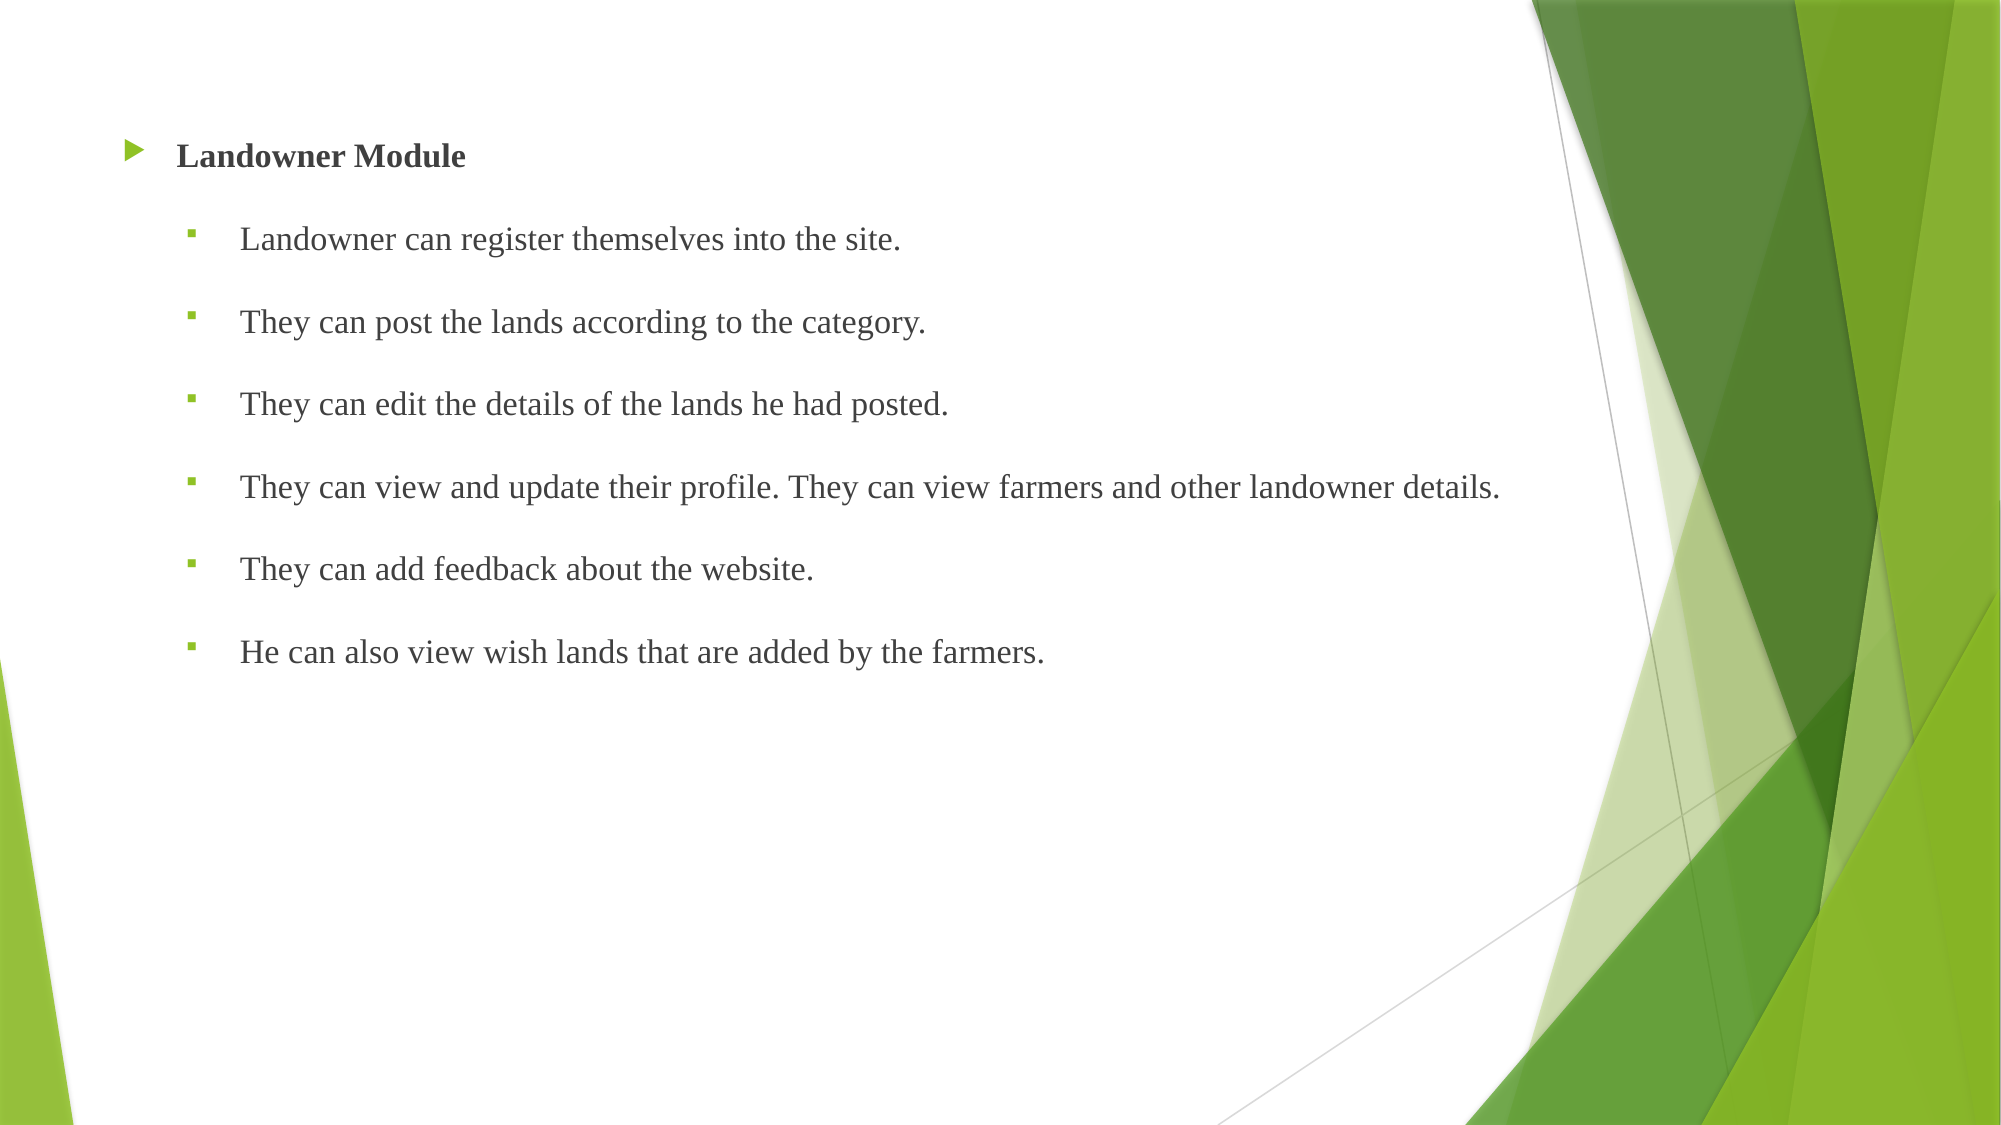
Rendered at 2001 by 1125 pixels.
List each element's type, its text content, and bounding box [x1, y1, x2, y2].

list Landowner Module Landowner can register themselves into the site. They can post the lands according to the category. They can edit the details of the lands he had posted. They can view and update their profile. They can view farmers and other landowner details. They can add feedback about the website. He can also view wish lands that are added by the farmers. [107, 105, 1518, 743]
